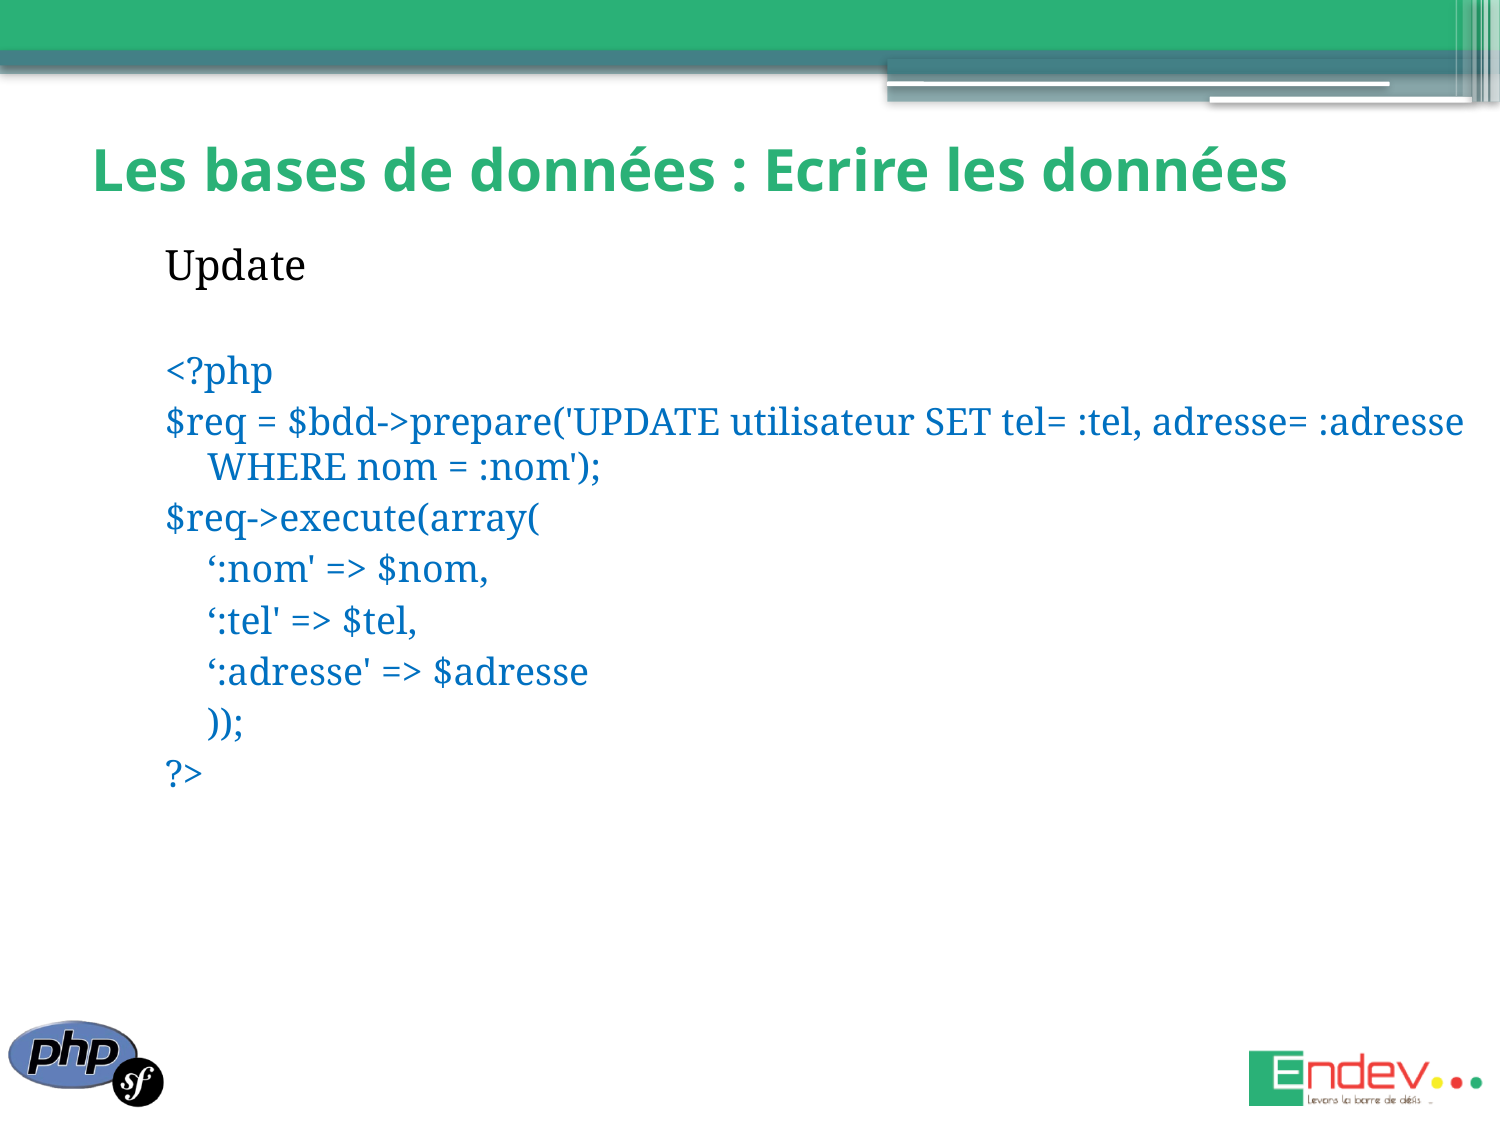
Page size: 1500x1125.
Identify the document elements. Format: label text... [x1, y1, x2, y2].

title Les bases de données : Ecrire les données [76, 115, 1427, 291]
list Update <?php $req = $bdd->prepare('UPDATE utilisateur SET tel= :tel, adresse= :adresse WHERE nom = :nom'); $req->execute(array( ‘:nom' => $nom, ‘:tel' => $tel, ‘:adresse' => $adresse )); ?> [132, 231, 1483, 787]
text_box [5, 1011, 1483, 1119]
